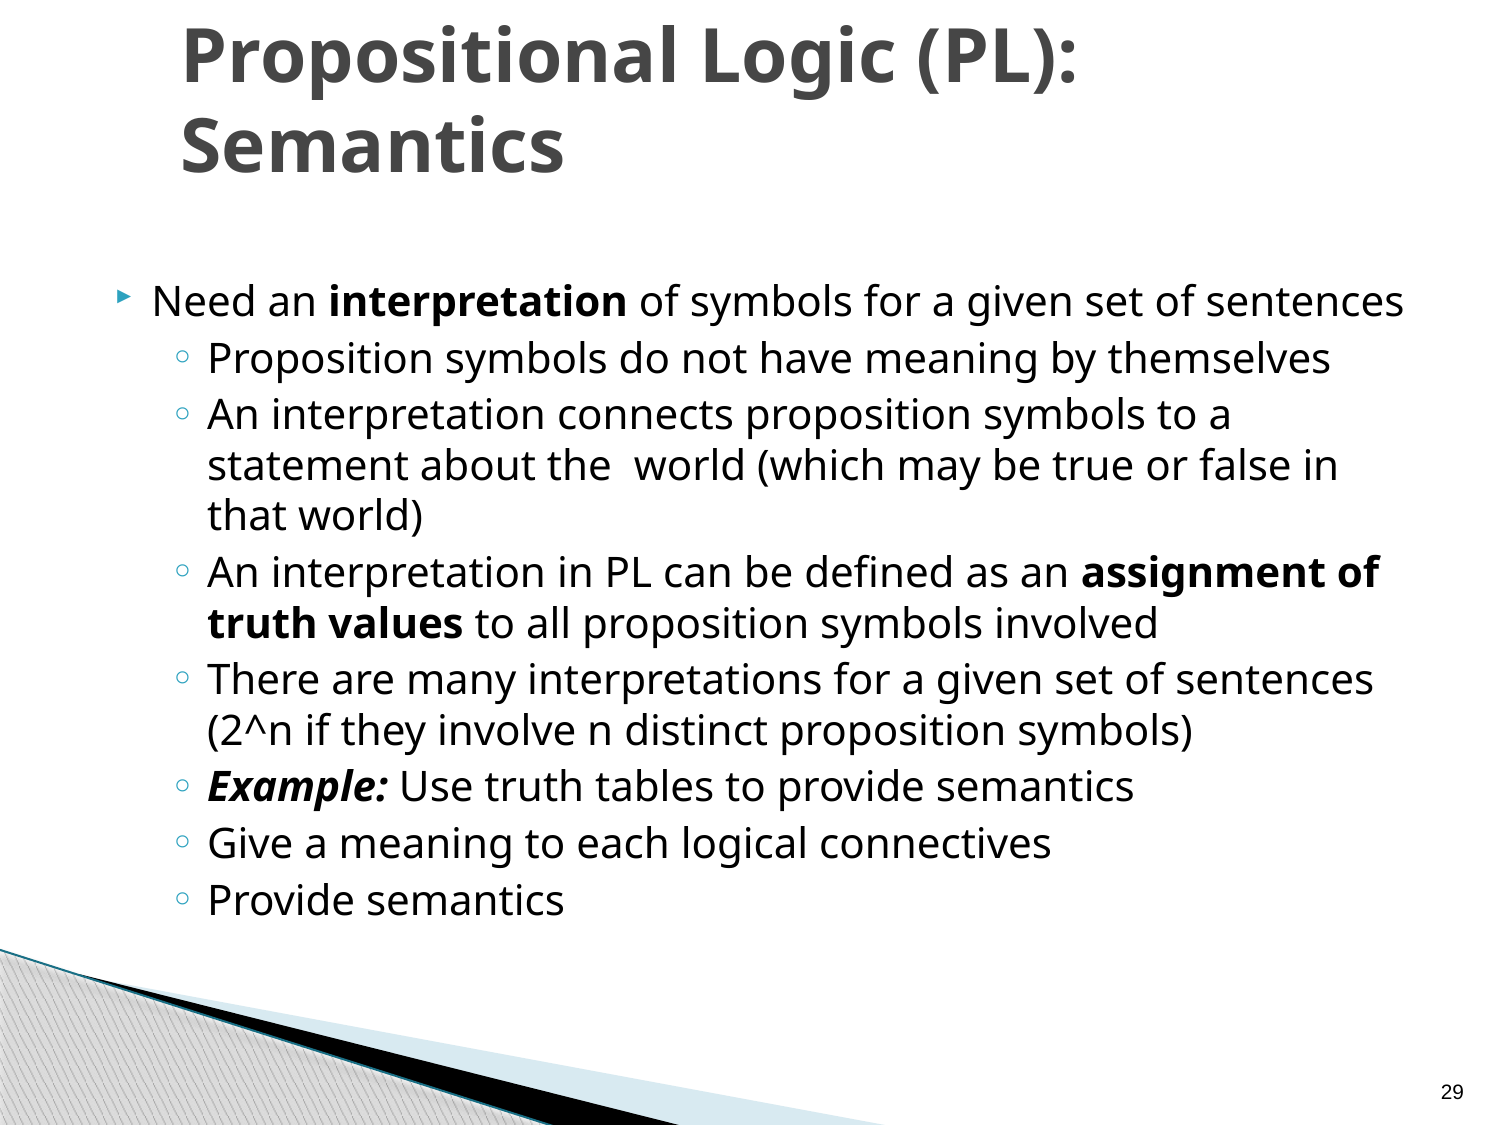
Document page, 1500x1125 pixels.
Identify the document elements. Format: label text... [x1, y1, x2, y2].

slide_number 29 [1418, 1051, 1479, 1112]
title Propositional Logic (PL): Semantics [165, 67, 1383, 128]
list Need an interpretation of symbols for a given set of sentences Proposition symbols do not have meaning by themselves An interpretation connects proposition symbols to a statement about the world (which may be true or false in that world) An interpretation in PL can be defined as an assignment of truth values to all proposition symbols involved There are many interpretations for a given set of sentences (2^n if they involve n distinct proposition symbols) Example: Use truth tables to provide semantics Give a meaning to each logical connectives Provide semantics [99, 267, 1425, 1074]
